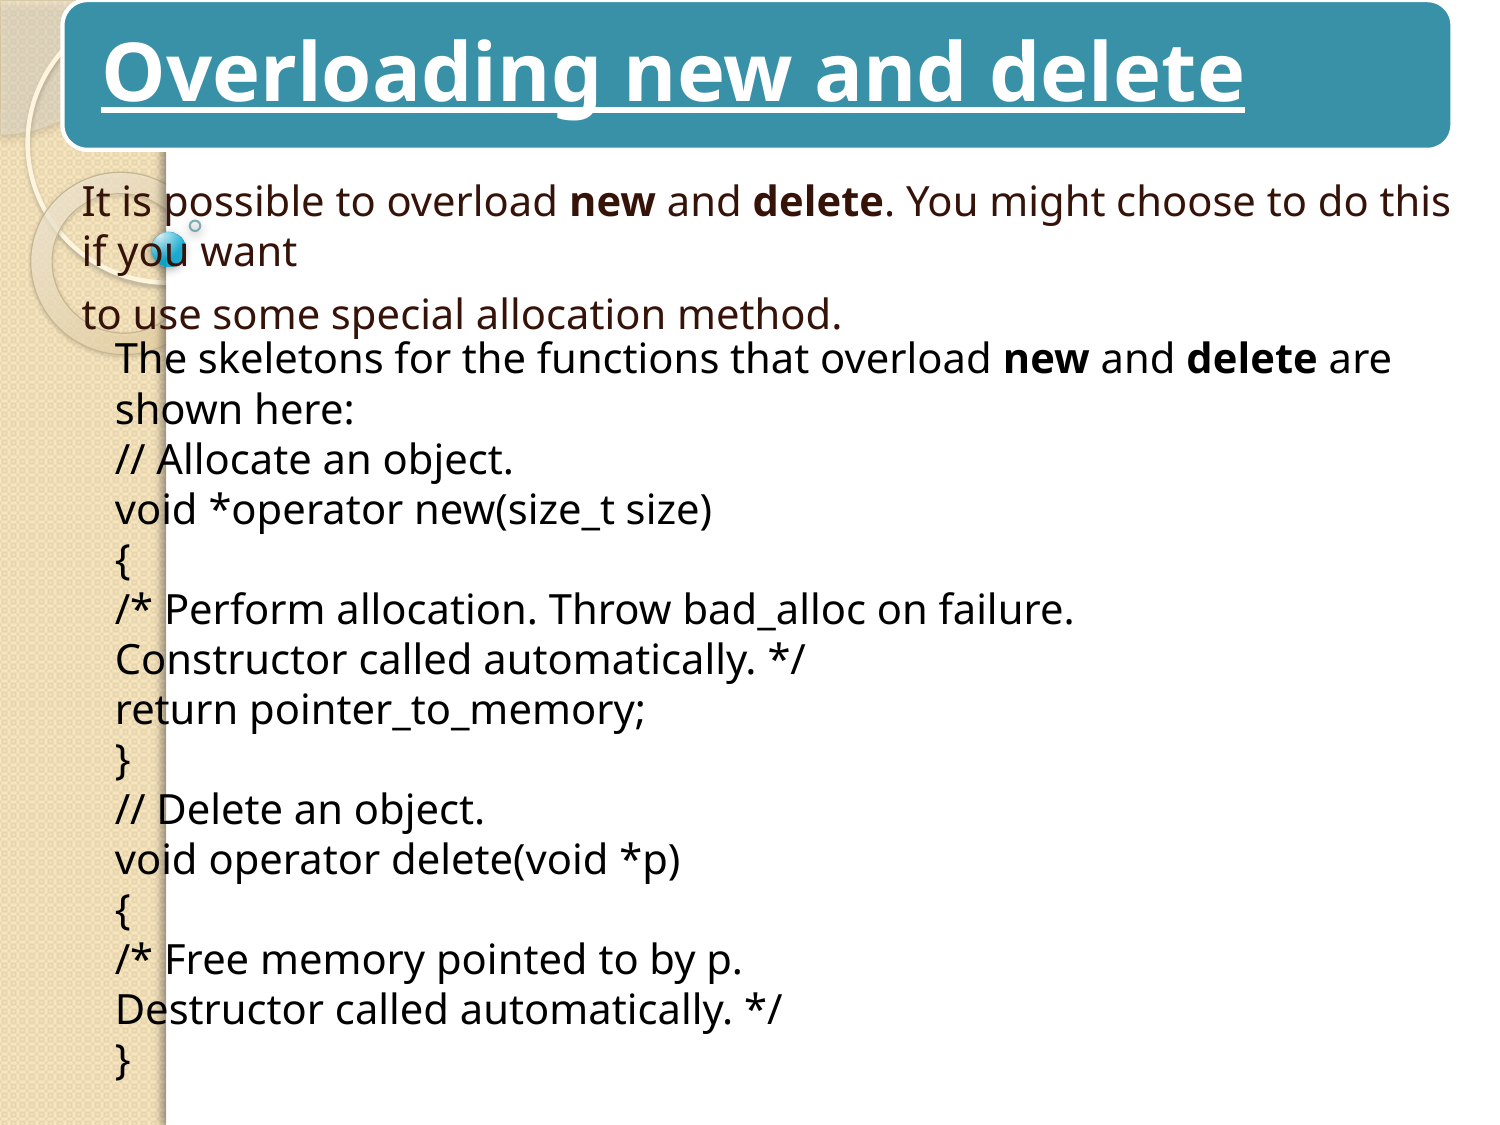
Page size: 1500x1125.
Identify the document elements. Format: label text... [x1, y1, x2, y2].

text_box The skeletons for the functions that overload new and delete are shown here: // Allocate an object. void *operator new(size_t size) { /* Perform allocation. Throw bad_alloc on failure. Constructor called automatically. */ return pointer_to_memory; } // Delete an object. void operator delete(void *p) { /* Free memory pointed to by p. Destructor called automatically. */ } [99, 324, 1413, 1090]
subtitle It is possible to overload new and delete. You might choose to do this if you want to use some special allocation method. [62, 174, 1488, 303]
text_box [62, 0, 1453, 151]
